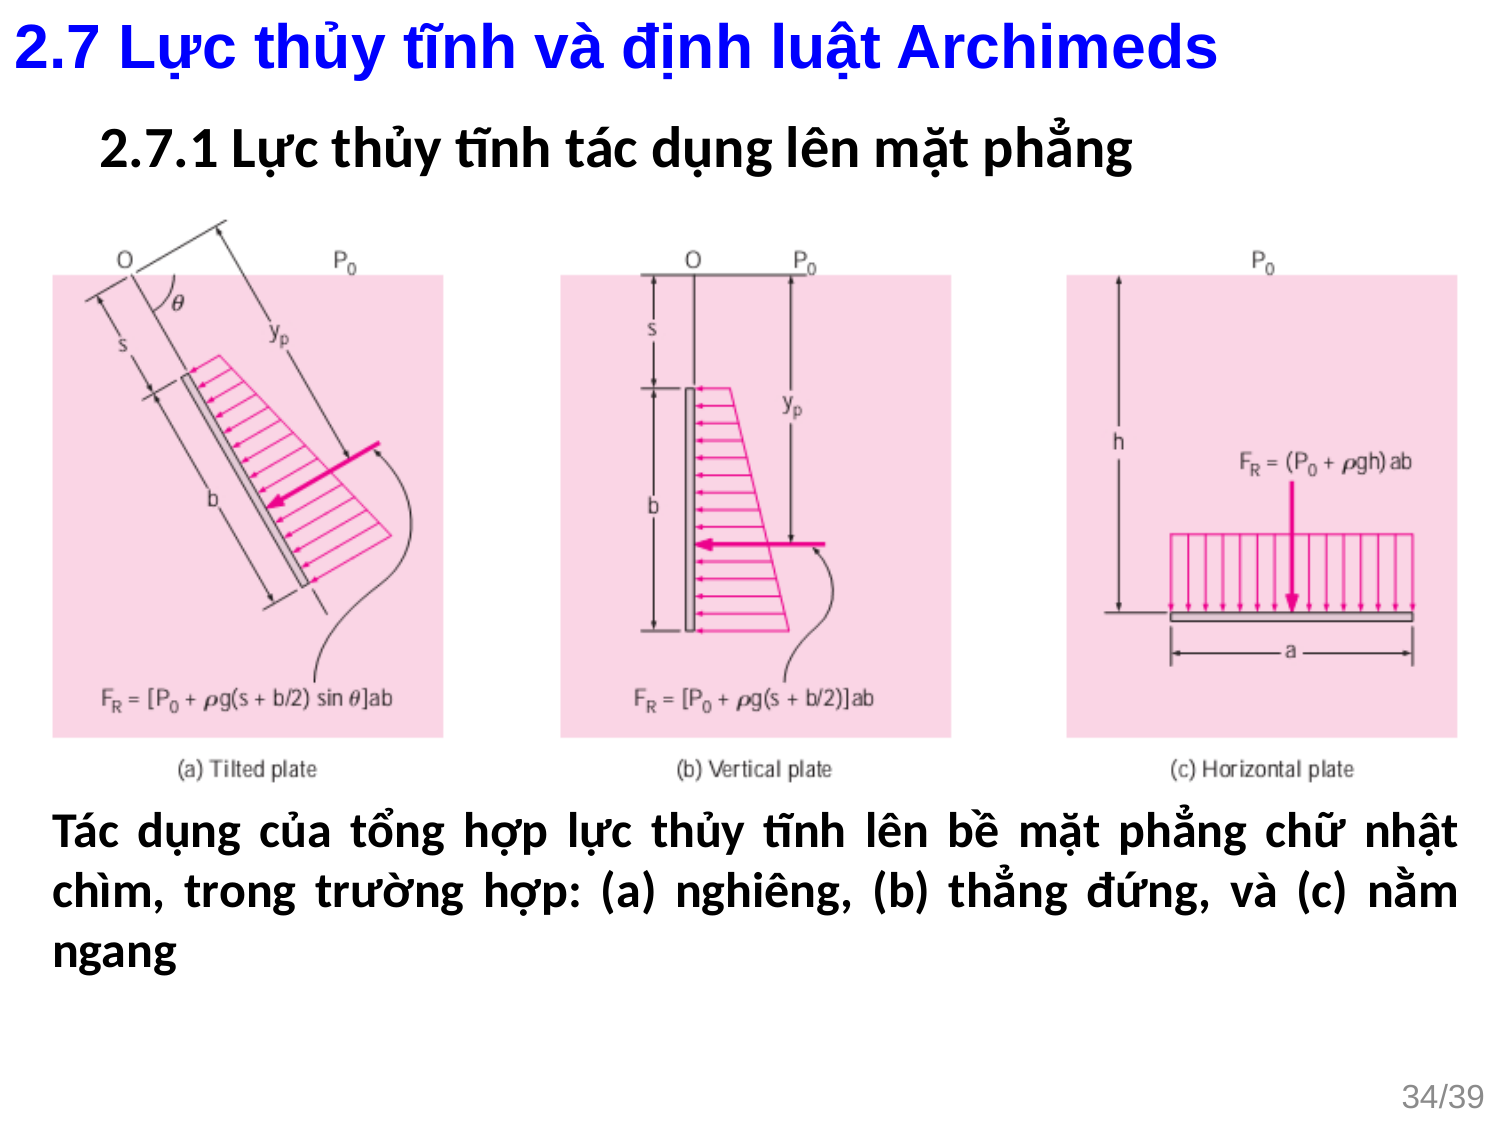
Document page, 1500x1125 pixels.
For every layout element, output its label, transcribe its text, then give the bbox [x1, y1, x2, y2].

text_box 2.7 Lực thủy tĩnh và định luật Archimeds [0, 0, 1500, 102]
text_box Tác dụng của tổng hợp lực thủy tĩnh lên bề mặt phẳng chữ nhật chìm, trong trường hợp: (a) nghiêng, (b) thẳng đứng, và (c) nằm ngang [35, 798, 1477, 977]
slide_number 34/39 [1149, 1065, 1500, 1125]
picture [36, 206, 1463, 788]
text_box 2.7.1 Lực thủy tĩnh tác dụng lên mặt phẳng [84, 102, 1149, 187]
